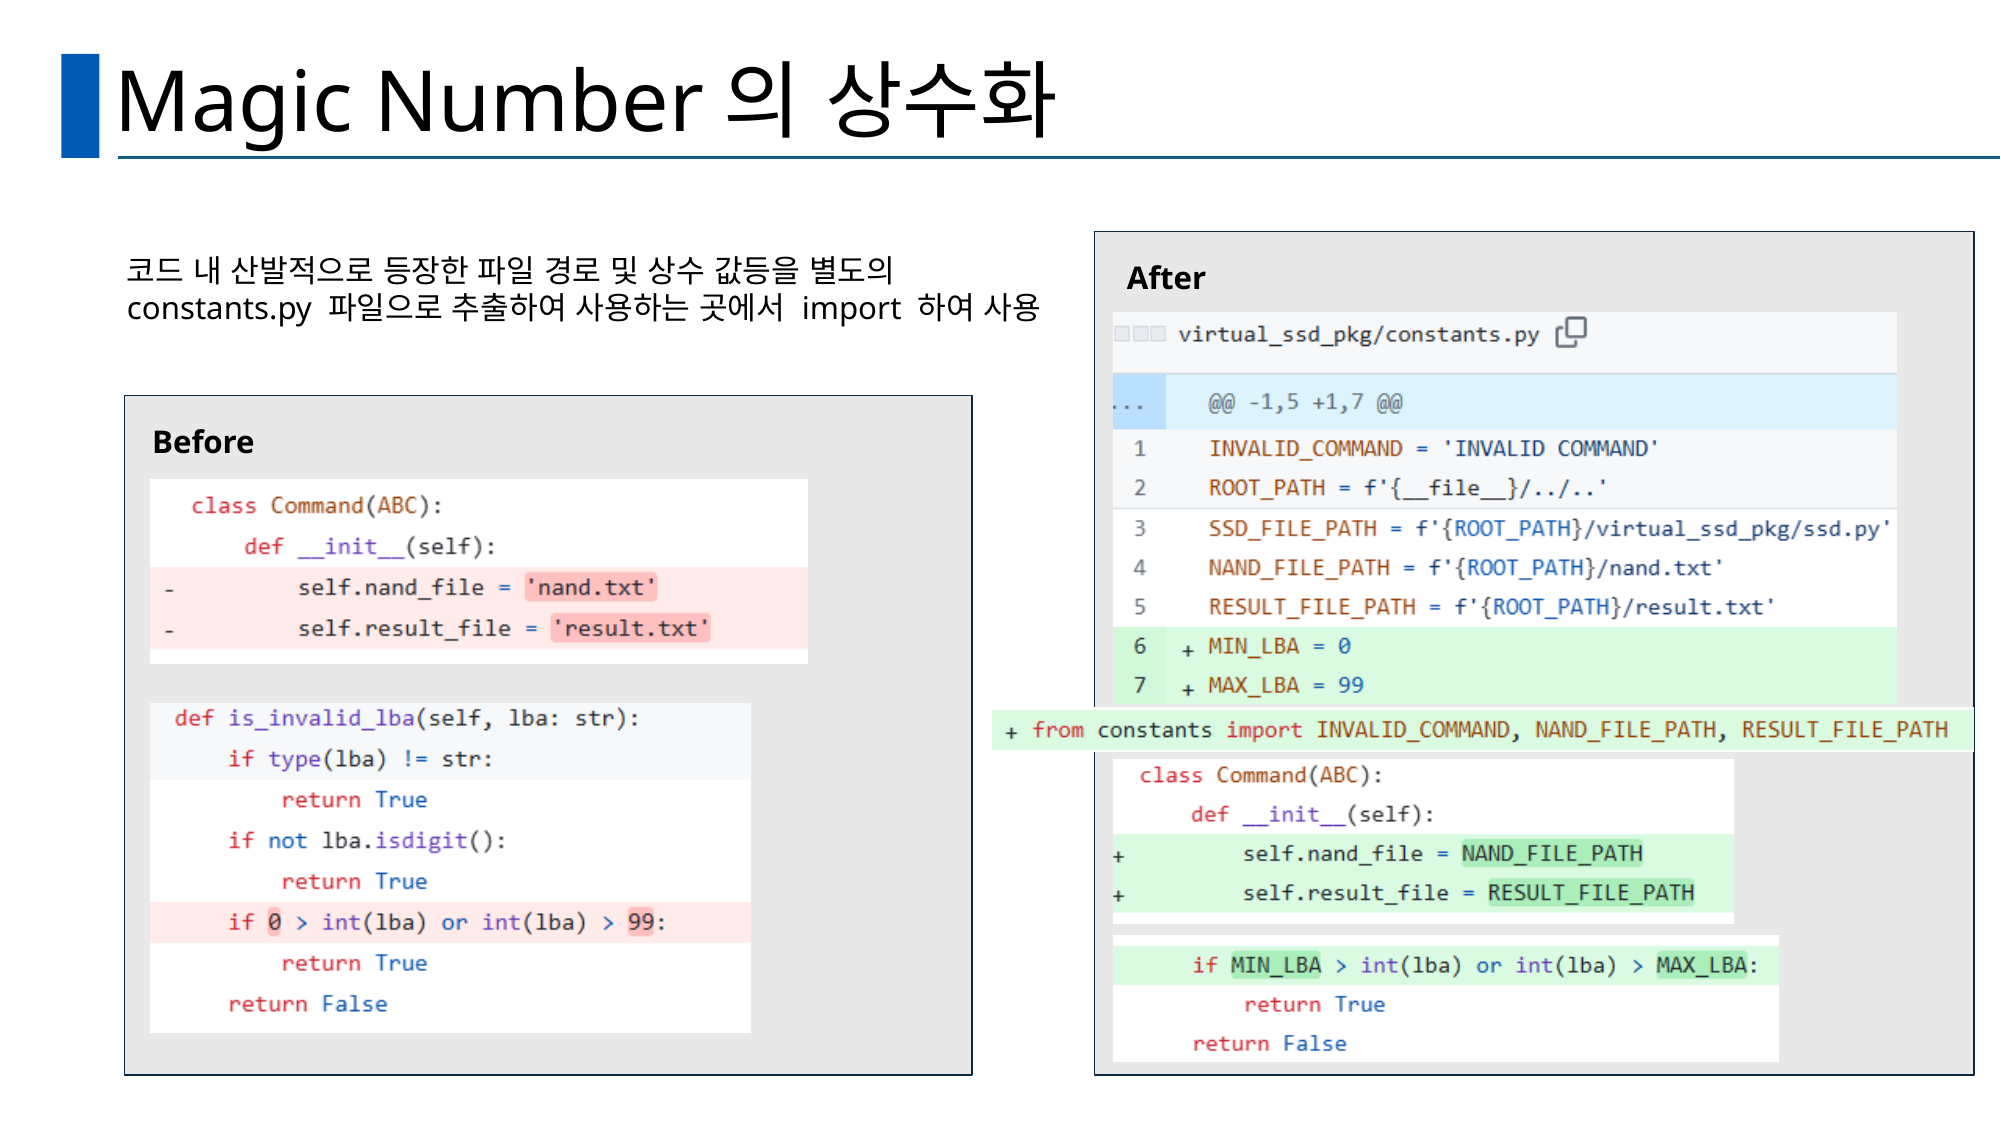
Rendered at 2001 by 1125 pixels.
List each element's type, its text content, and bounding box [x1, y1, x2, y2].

title Magic Number의 상수화 [99, 50, 1825, 158]
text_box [124, 395, 973, 1076]
text_box 코드 내 산발적으로 등장한 파일 경로 및 상수 값등을 별도의 constants.py 파일으로 추출하여 사용하는 곳에서 import 하여 사용 [111, 235, 987, 341]
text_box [992, 231, 1975, 1076]
